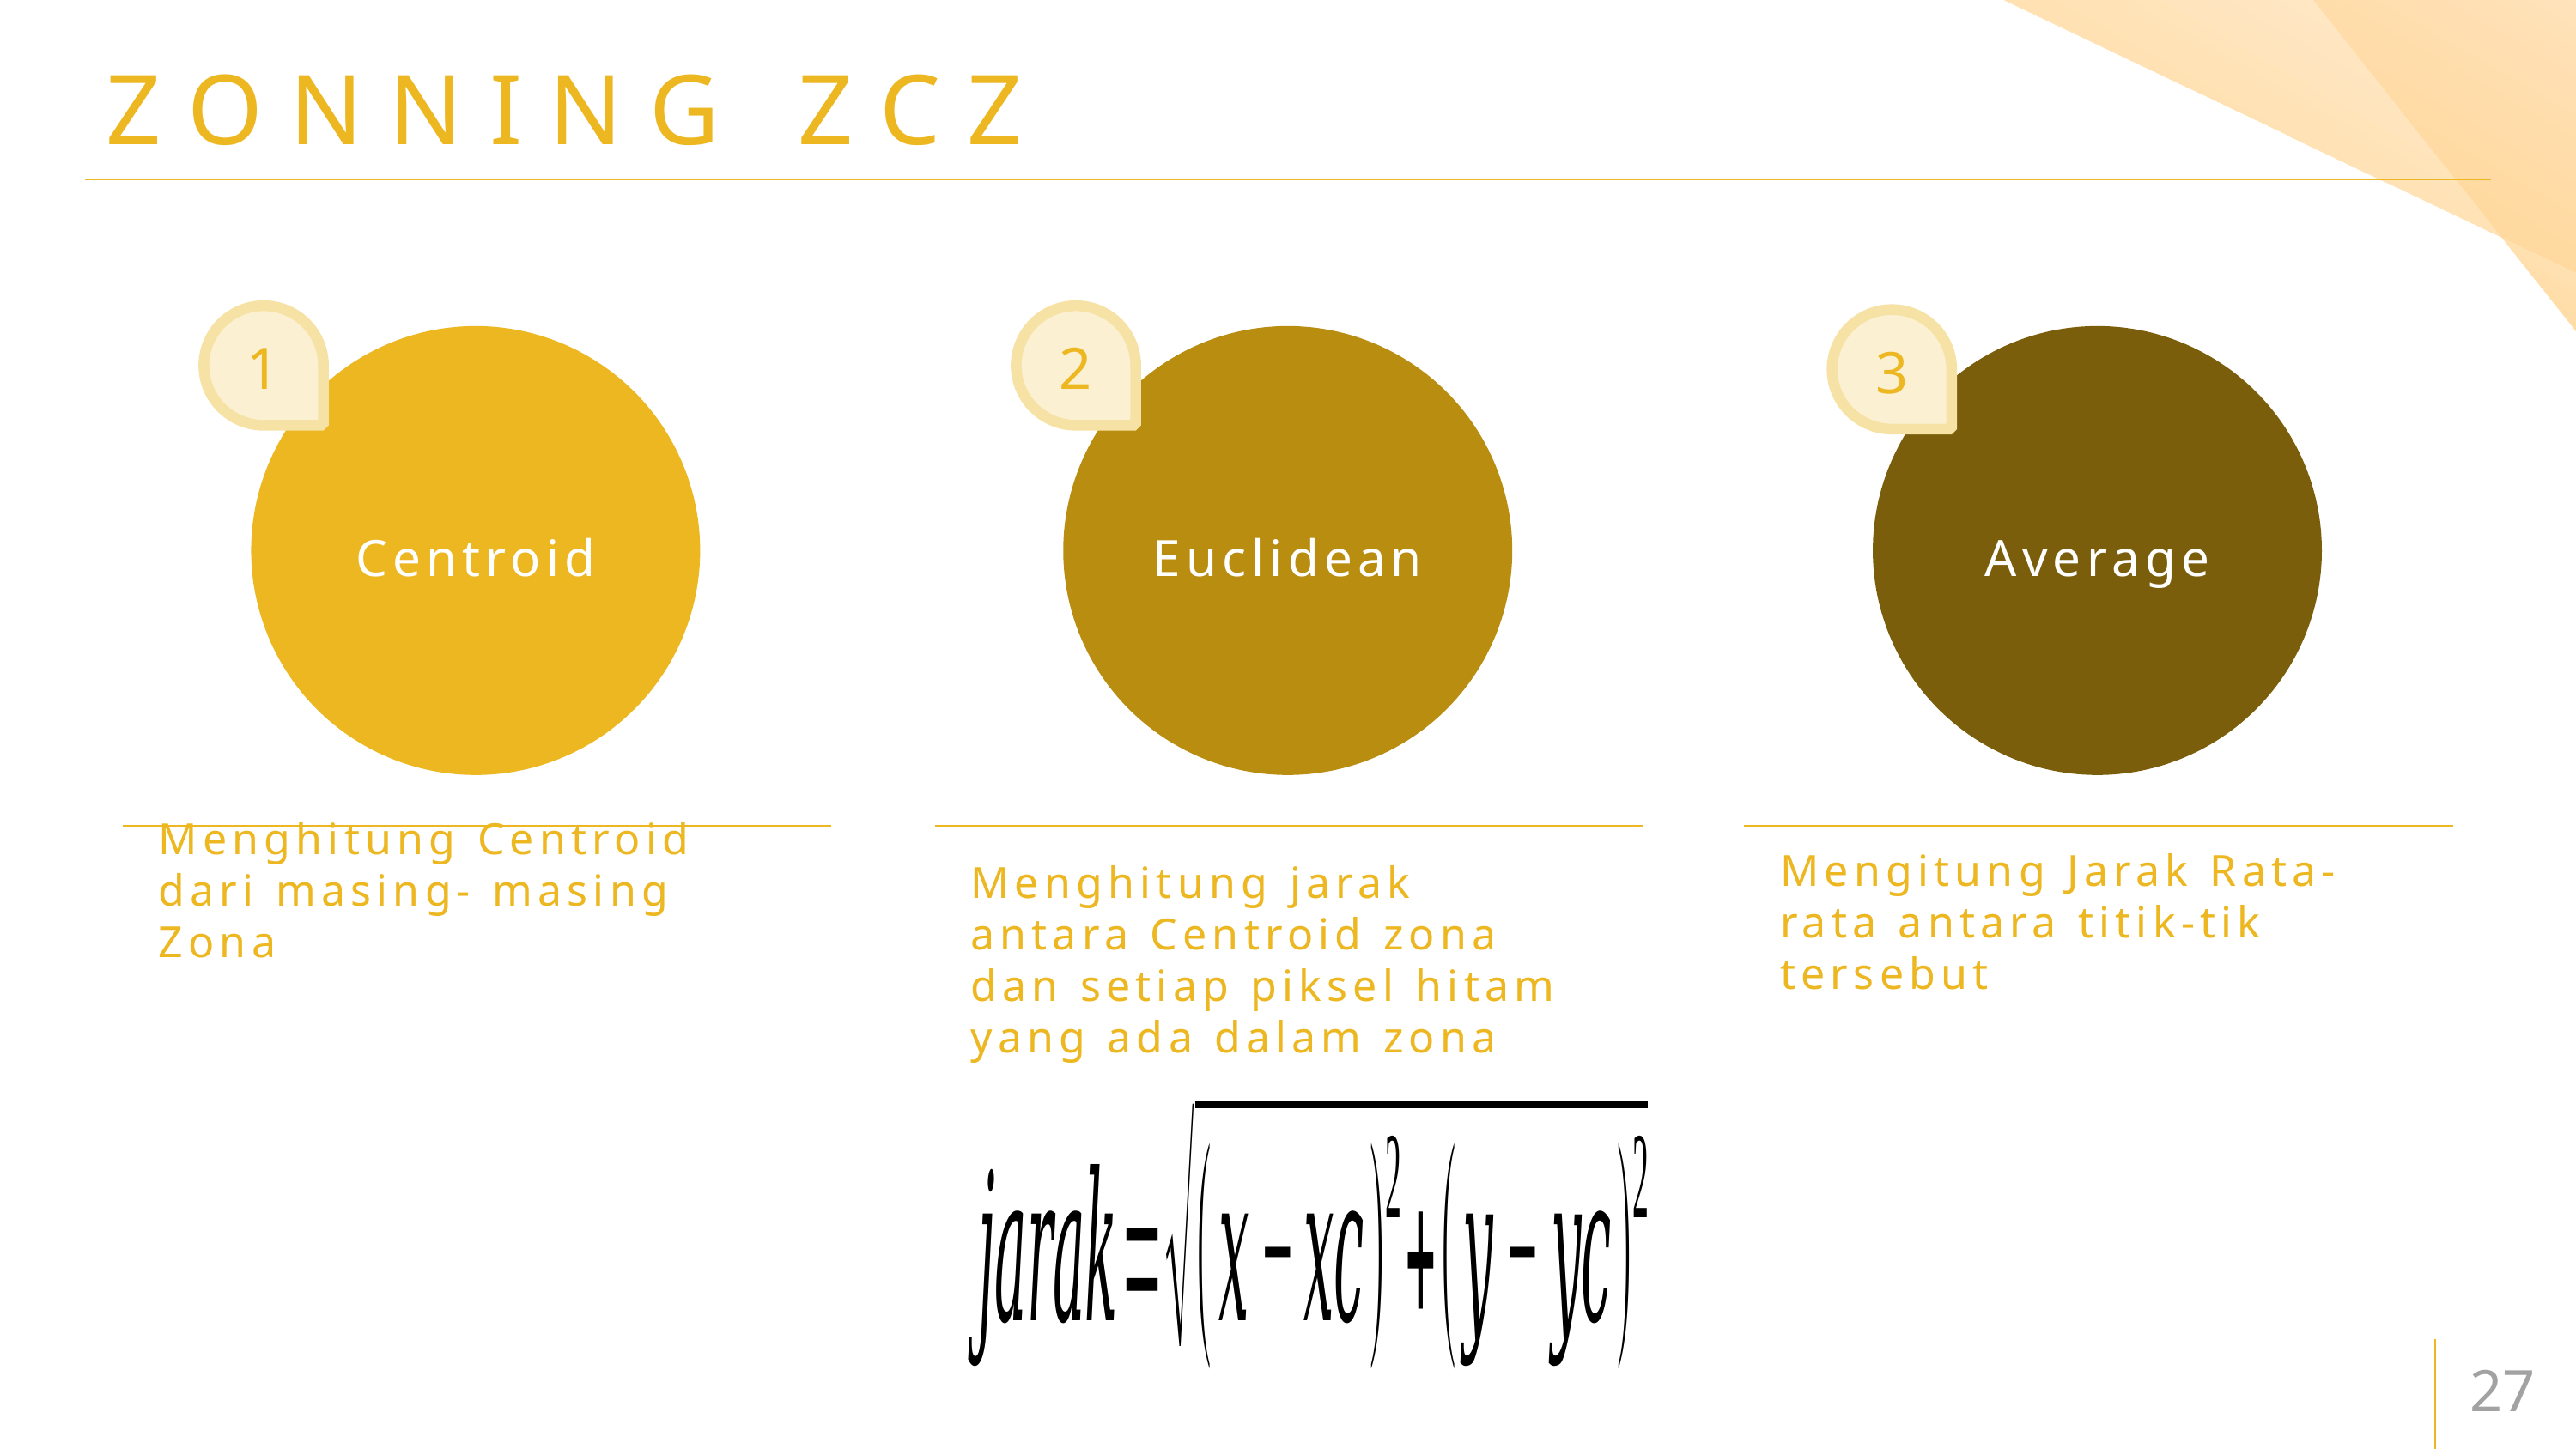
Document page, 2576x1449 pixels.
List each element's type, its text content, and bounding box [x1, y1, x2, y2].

slide_number 27 [2446, 1350, 2575, 1428]
list Centroid [263, 487, 688, 615]
list Average [1885, 487, 2310, 615]
title ZONNING ZCZ [83, 27, 2442, 186]
list Euclidean [1075, 487, 1500, 615]
list Mengitung Jarak Rata-rata antara titik-tik tersebut [1757, 851, 2403, 1009]
list Menghitung jarak antara Centroid zona dan setiap piksel hitam yang ada dalam zona [947, 851, 1593, 1073]
list Menghitung Centroid dari masing- masing Zona [135, 851, 800, 978]
